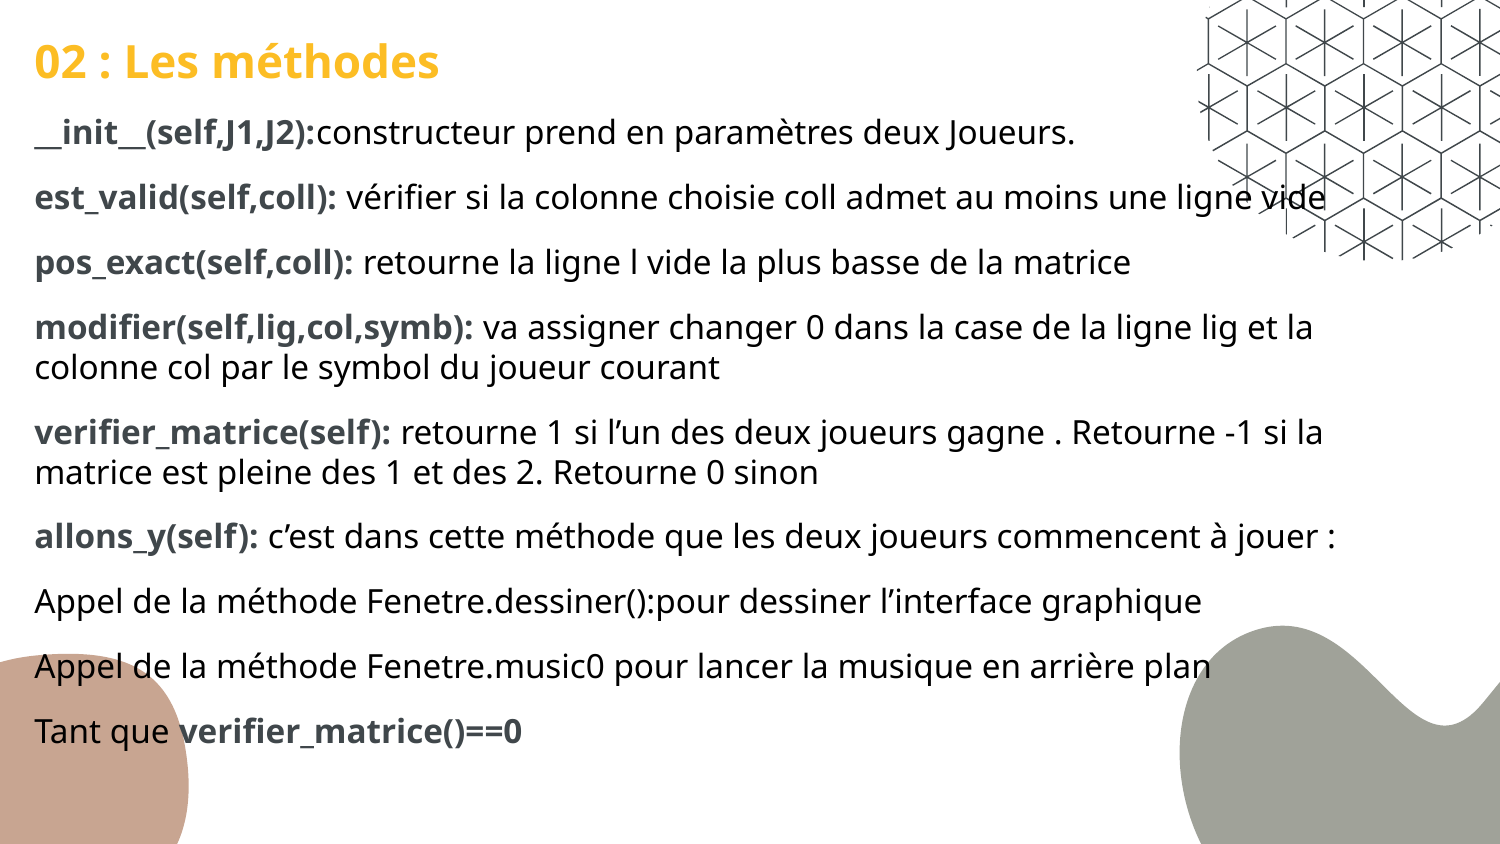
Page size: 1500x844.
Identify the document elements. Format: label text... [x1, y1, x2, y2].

text_box __init__(self,J1,J2):constructeur prend en paramètres deux Joueurs. est_valid(self,coll): vérifier si la colonne choisie coll admet au moins une ligne vide pos_exact(self,coll): retourne la ligne l vide la plus basse de la matrice modifier(self,lig,col,symb): va assigner changer 0 dans la case de la ligne lig et la colonne col par le symbol du joueur courant verifier_matrice(self): retourne 1 si l’un des deux joueurs gagne . Retourne -1 si la matrice est pleine des 1 et des 2. Retourne 0 sinon allons_y(self): c’est dans cette méthode que les deux joueurs commencent à jouer : Appel de la méthode Fenetre.dessiner():pour dessiner l’interface graphique Appel de la méthode Fenetre.music0 pour lancer la musique en arrière plan Tant que verifier_matrice()==0 [19, 96, 1432, 824]
text_box 02 : Les méthodes [19, 13, 602, 81]
